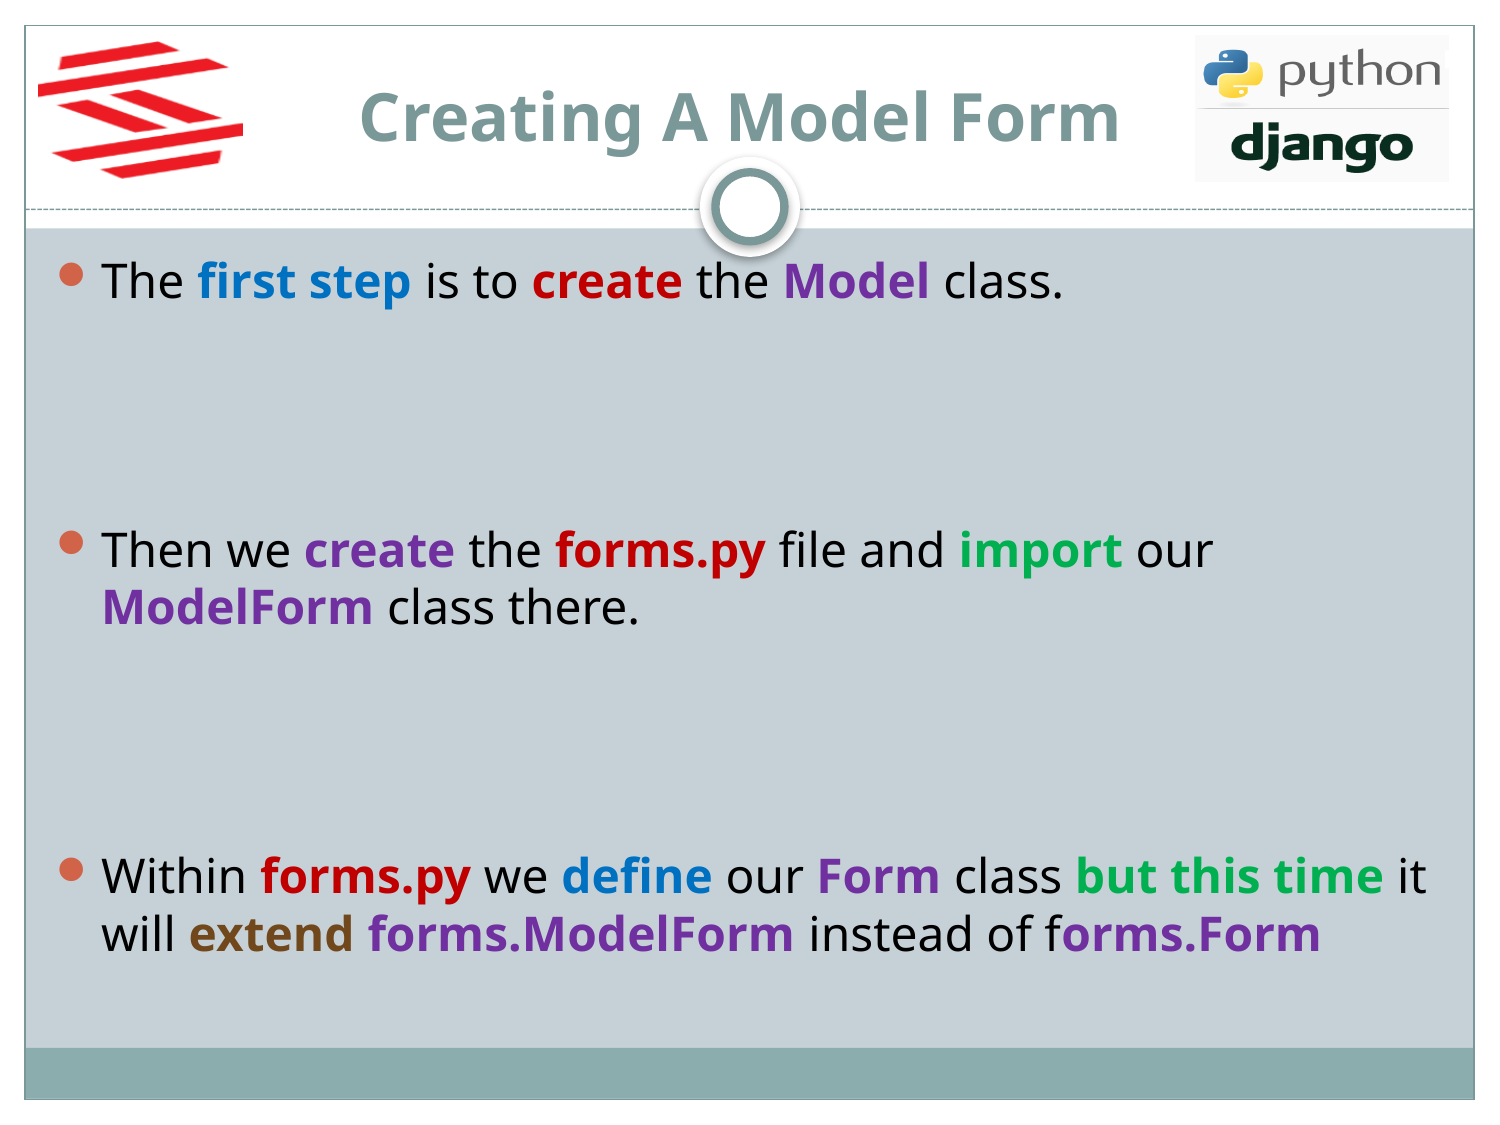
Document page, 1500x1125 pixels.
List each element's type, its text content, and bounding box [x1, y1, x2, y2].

picture [1195, 34, 1449, 183]
title Creating A Model Form [237, 37, 1190, 162]
list The first step is to create the Model class. Then we create the forms.py file and import our ModelForm class there. Within forms.py we define our Form class but this time it will extend forms.ModelForm instead of forms.Form [41, 243, 1471, 1125]
picture [37, 40, 243, 185]
